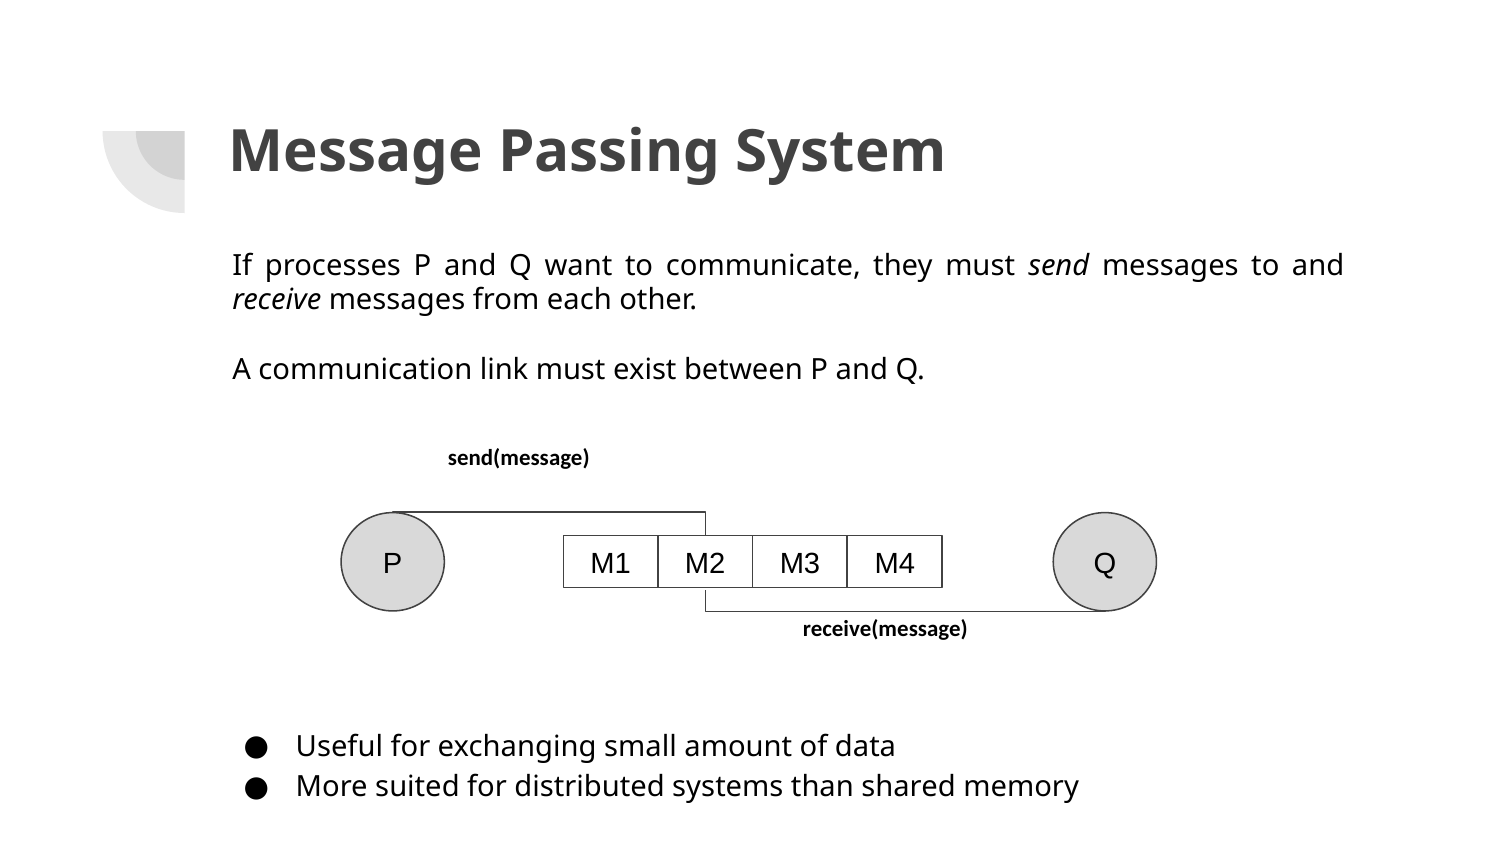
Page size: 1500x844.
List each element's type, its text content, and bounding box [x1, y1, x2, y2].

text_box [340, 427, 1157, 651]
title Message Passing System [213, 98, 1368, 213]
text_box If processes P and Q want to communicate, they must send messages to and receive messages from each other. A communication link must exist between P and Q. [217, 230, 1360, 428]
text_box Useful for exchanging small amount of data More suited for distributed systems than shared memory [205, 706, 1149, 816]
